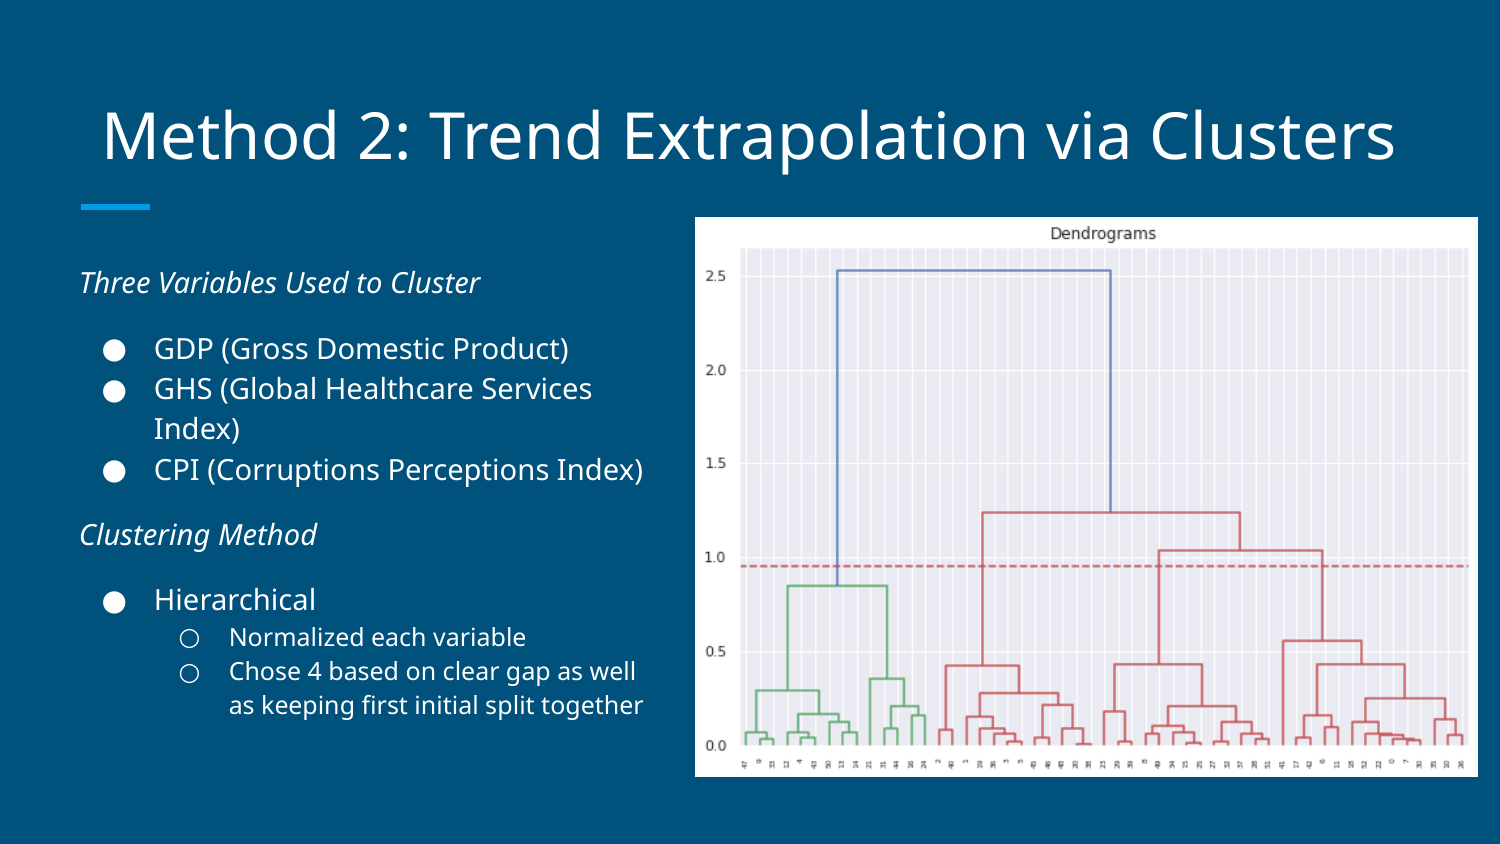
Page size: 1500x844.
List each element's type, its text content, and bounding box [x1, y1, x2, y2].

title Method 2: Trend Extrapolation via Clusters [63, 75, 1437, 188]
list Three Variables Used to Cluster GDP (Gross Domestic Product) GHS (Global Healthcare Services Index) CPI (Corruptions Perceptions Index) Clustering Method Hierarchical Normalized each variable Chose 4 based on clear gap as well as keeping first initial split together [63, 244, 683, 750]
picture [696, 218, 1477, 776]
